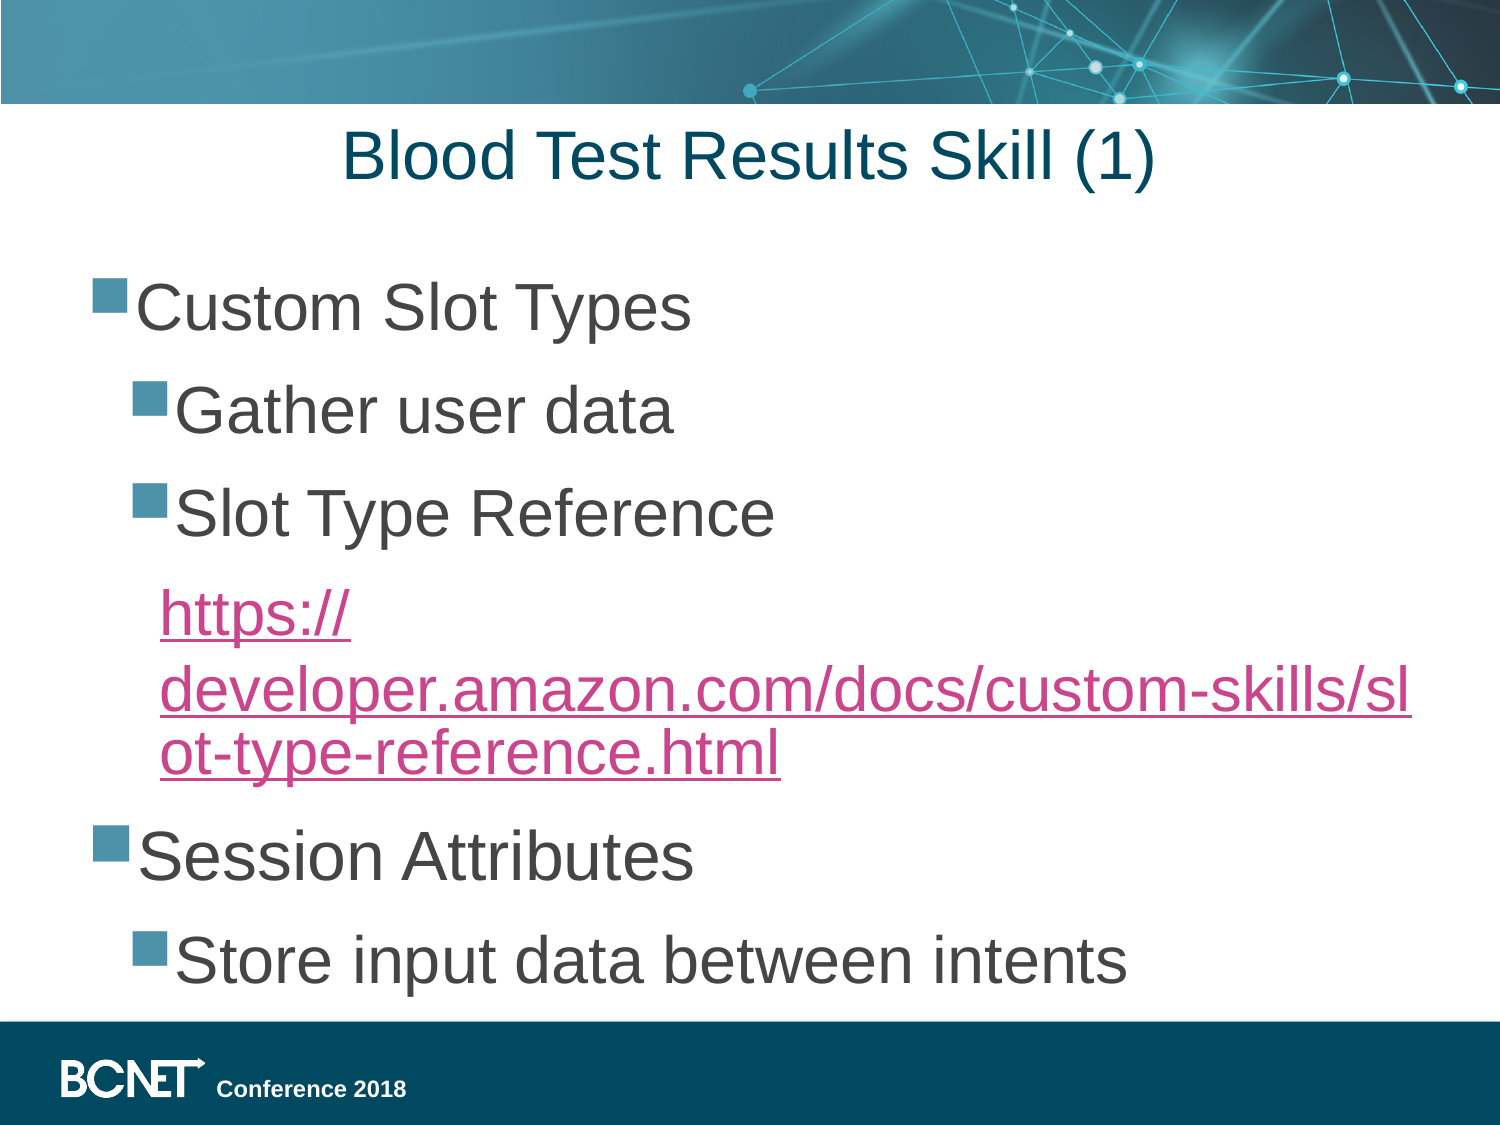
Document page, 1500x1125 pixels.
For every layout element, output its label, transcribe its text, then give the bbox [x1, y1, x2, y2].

picture [1, 0, 1500, 104]
title Blood Test Results Skill (1) [71, 103, 1429, 270]
list Custom Slot Types Gather user data Slot Type Reference https://developer.amazon.com/docs/custom-skills/slot-type-reference.html Session Attributes Store input data between intents [71, 270, 1429, 962]
